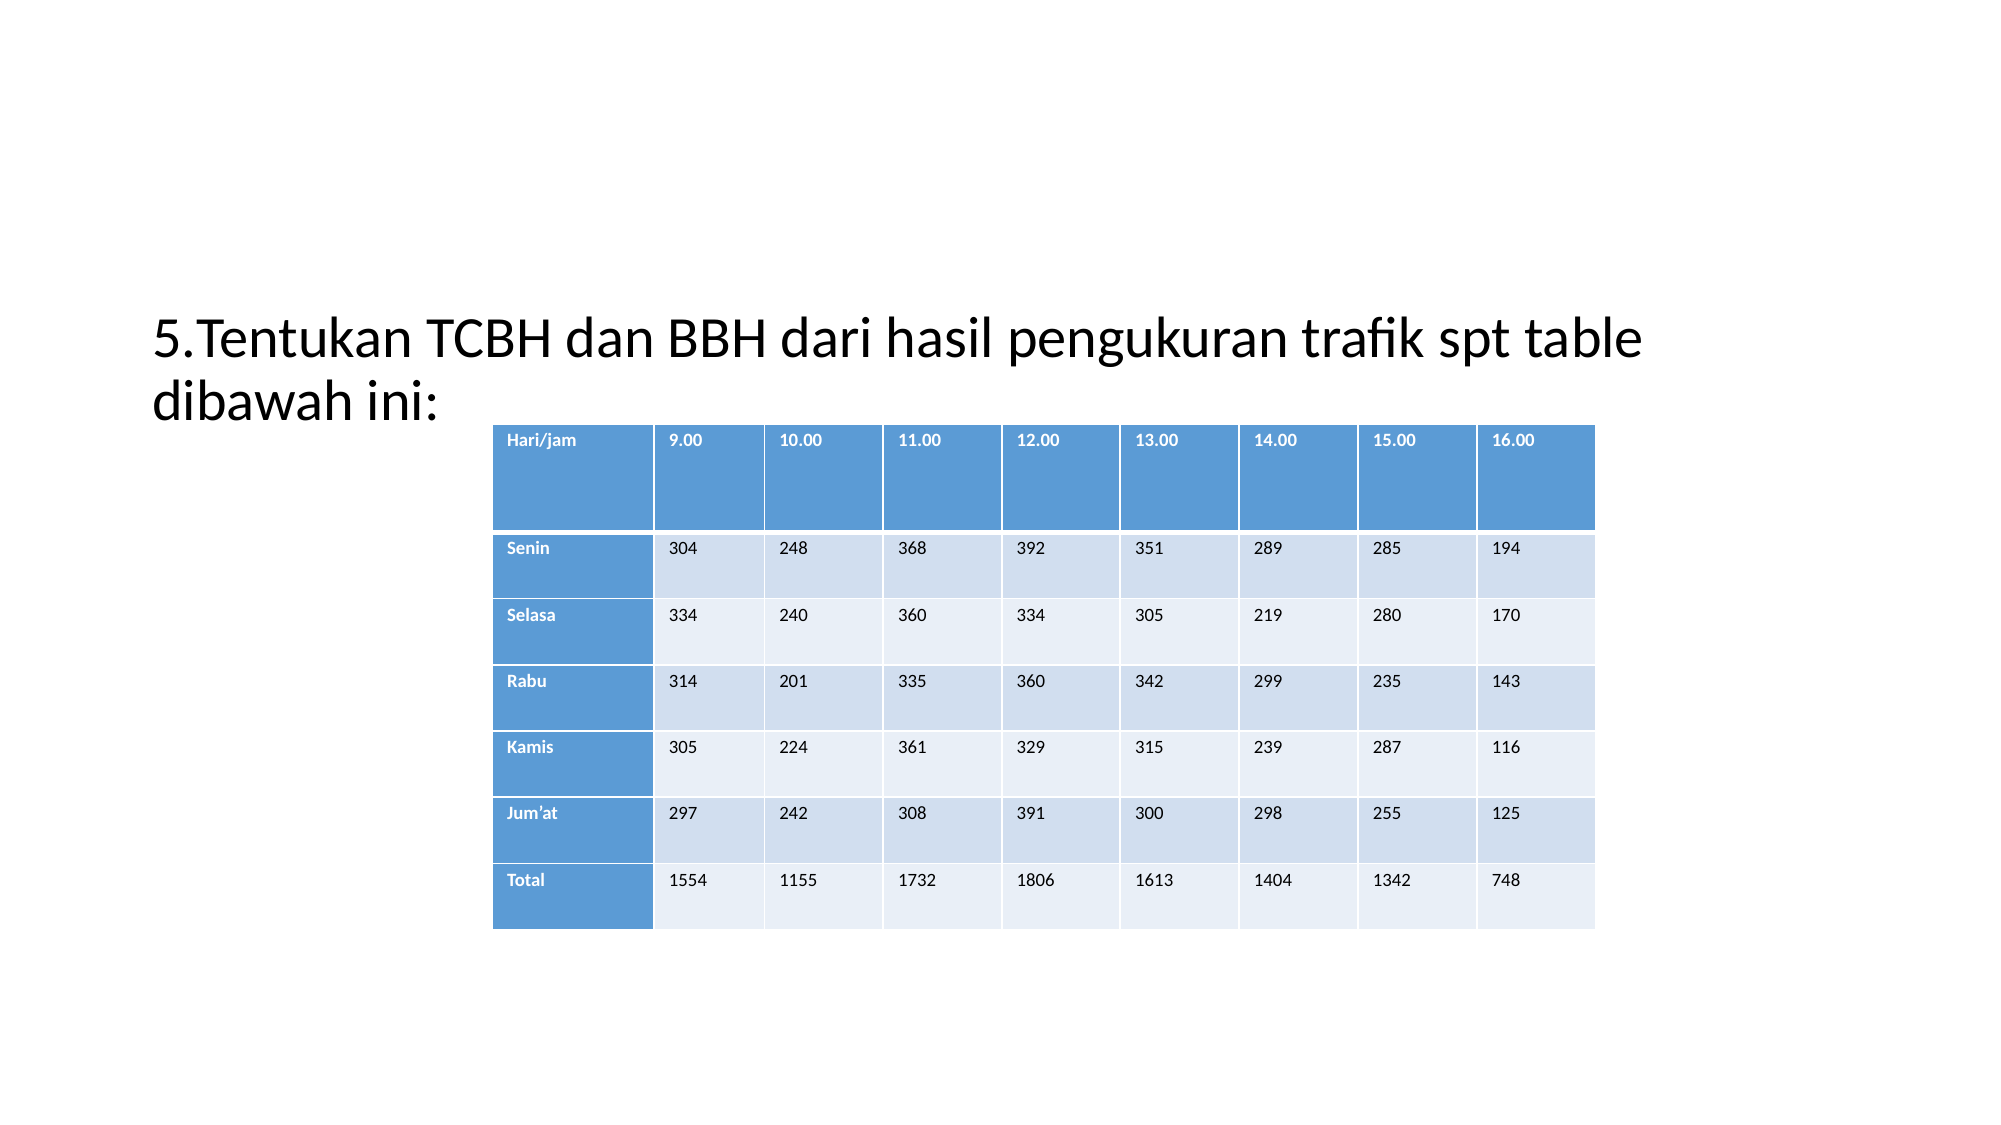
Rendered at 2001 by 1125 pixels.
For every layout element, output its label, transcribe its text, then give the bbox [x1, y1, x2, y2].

table_cell 297 [655, 798, 764, 863]
table_cell 305 [655, 732, 764, 796]
table_cell 248 [765, 535, 882, 598]
table_cell 304 [655, 535, 764, 598]
table_cell 360 [884, 599, 1001, 664]
table_cell 392 [1003, 535, 1119, 598]
table_cell Total [493, 864, 653, 929]
table_cell 334 [655, 599, 764, 664]
table_cell 305 [1121, 599, 1238, 664]
table_cell 1155 [765, 864, 882, 929]
table_cell Jum’at [493, 798, 653, 863]
list 5.Tentukan TCBH dan BBH dari hasil pengukuran trafik spt table dibawah ini: [137, 299, 1863, 1014]
table_cell 1342 [1359, 864, 1476, 929]
table_cell 125 [1478, 798, 1595, 863]
table_cell 143 [1478, 666, 1595, 730]
table_cell 170 [1478, 599, 1595, 664]
table_cell 1806 [1003, 864, 1119, 929]
table_cell 1613 [1121, 864, 1238, 929]
table_cell 1554 [655, 864, 764, 929]
table_cell 368 [884, 535, 1001, 598]
table_cell 194 [1478, 535, 1595, 598]
table_cell 308 [884, 798, 1001, 863]
table_header 11.00 [884, 425, 1001, 530]
table_cell 300 [1121, 798, 1238, 863]
table_cell 235 [1359, 666, 1476, 730]
table_cell 287 [1359, 732, 1476, 796]
table_cell 334 [1003, 599, 1119, 664]
table_header 9.00 [655, 425, 764, 530]
table_cell 289 [1240, 535, 1357, 598]
table_cell 240 [765, 599, 882, 664]
table_cell 239 [1240, 732, 1357, 796]
table_cell 391 [1003, 798, 1119, 863]
table_cell Kamis [493, 732, 653, 796]
table_header 15.00 [1359, 425, 1476, 530]
table_header 13.00 [1121, 425, 1238, 530]
table_cell 116 [1478, 732, 1595, 796]
table_cell 224 [765, 732, 882, 796]
table_cell 299 [1240, 666, 1357, 730]
table_cell Rabu [493, 666, 653, 730]
table_cell 329 [1003, 732, 1119, 796]
table_cell 298 [1240, 798, 1357, 863]
table_cell 361 [884, 732, 1001, 796]
table_cell 1404 [1240, 864, 1357, 929]
table_header 16.00 [1478, 425, 1595, 530]
table_cell 351 [1121, 535, 1238, 598]
table_cell 201 [765, 666, 882, 730]
table_cell Selasa [493, 599, 653, 664]
table_cell 748 [1478, 864, 1595, 929]
table_cell 280 [1359, 599, 1476, 664]
table_cell 335 [884, 666, 1001, 730]
table_cell 285 [1359, 535, 1476, 598]
table_cell 342 [1121, 666, 1238, 730]
table_header 14.00 [1240, 425, 1357, 530]
table_cell 242 [765, 798, 882, 863]
table_cell 255 [1359, 798, 1476, 863]
table_cell Senin [493, 535, 653, 598]
table_header 12.00 [1003, 425, 1119, 530]
table_cell 1732 [884, 864, 1001, 929]
table_cell 315 [1121, 732, 1238, 796]
table_cell 219 [1240, 599, 1357, 664]
table_header Hari/jam [493, 425, 653, 530]
table_header 10.00 [765, 425, 882, 530]
table_cell 314 [655, 666, 764, 730]
table_cell 360 [1003, 666, 1119, 730]
